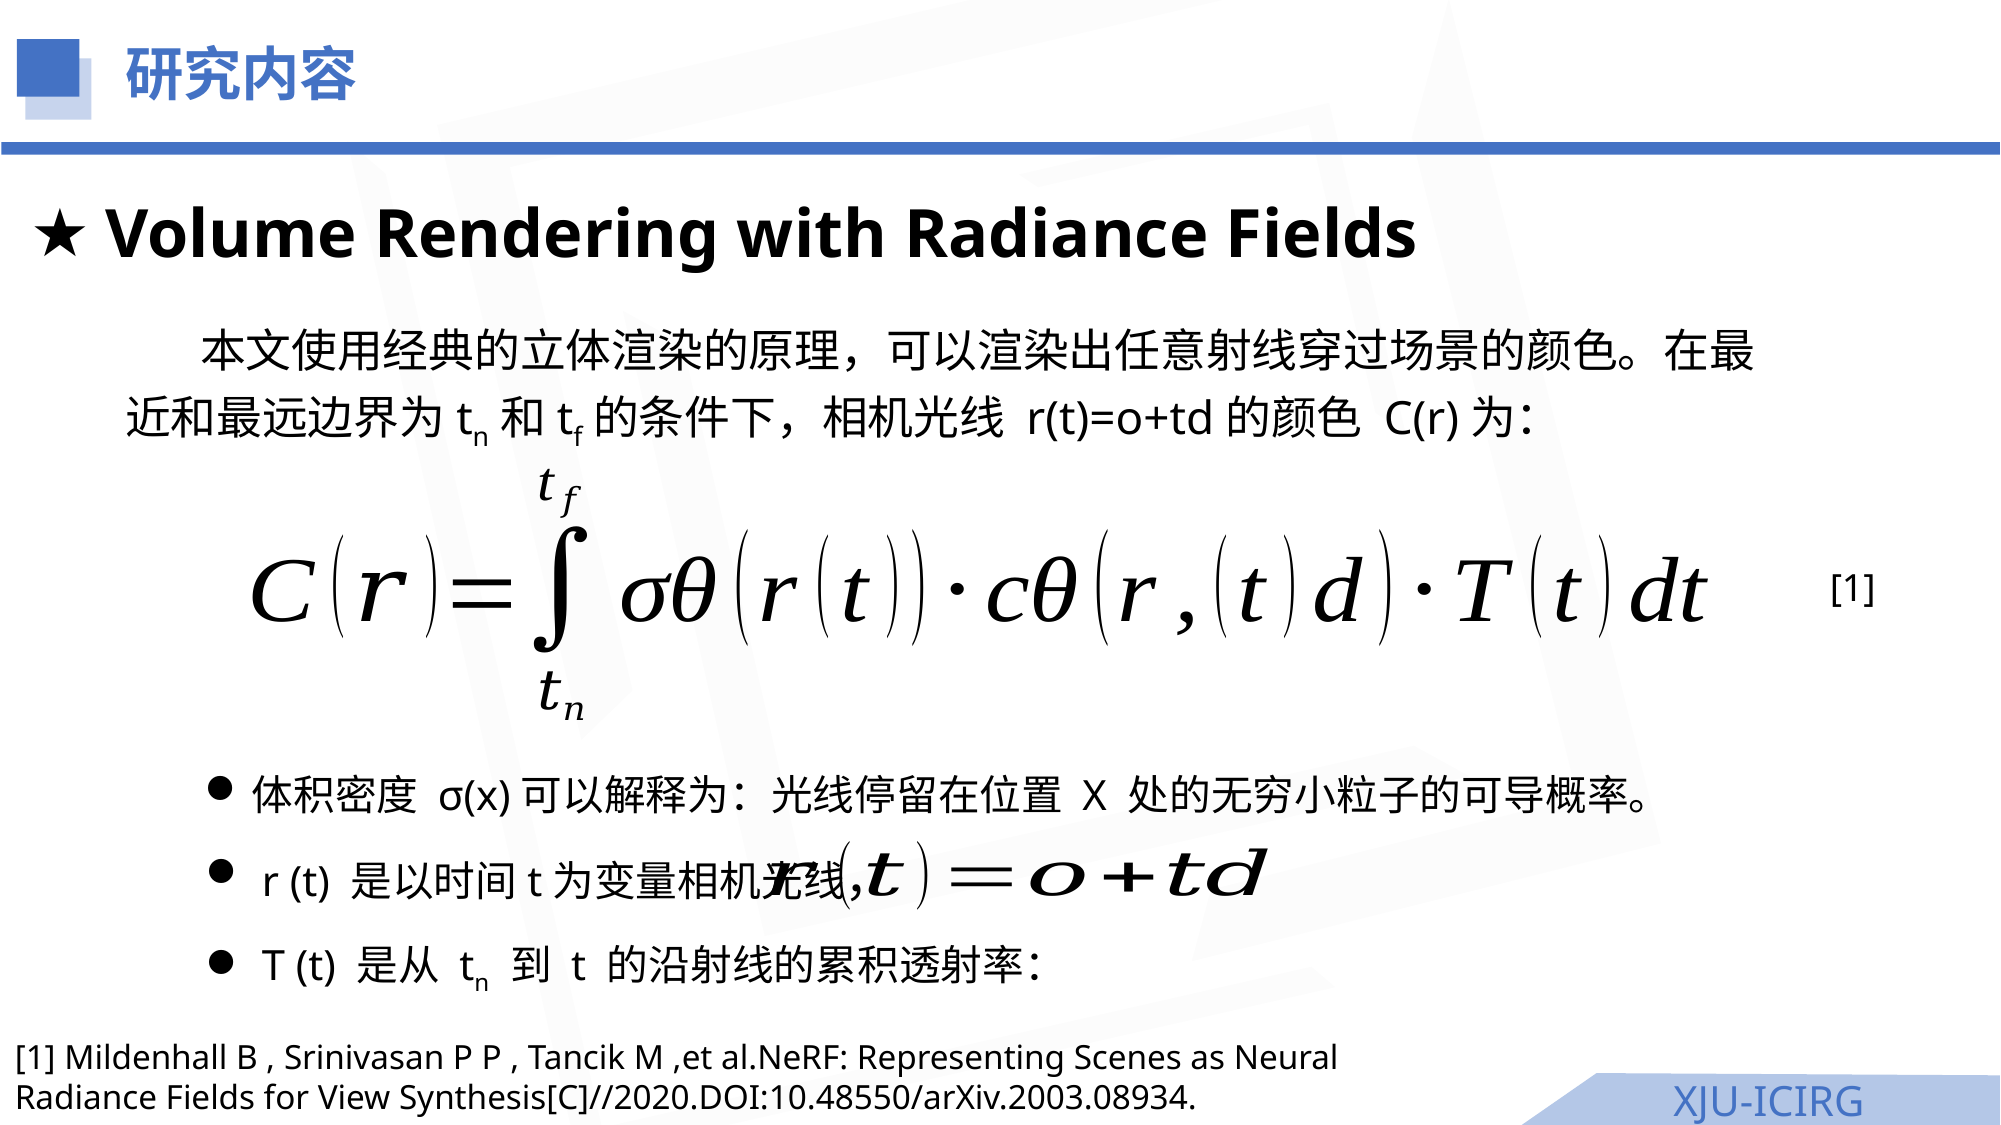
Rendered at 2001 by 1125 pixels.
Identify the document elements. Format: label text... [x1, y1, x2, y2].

text_box 体积密度 σ(x)可以解释为：光线停留在位置 X 处的无穷小粒子的可导概率。 [1549, 761, 1741, 876]
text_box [504, 0, 1549, 1101]
text_box [1] Mildenhall B , Srinivasan P P , Tancik M ,et al.NeRF: Representing Scenes as Neural Radiance Fields for View Synthesis[C]//2020.DOI:10.48550/arXiv.2003.08934. [0, 1029, 1494, 1124]
text_box Volume Rendering with Radiance Fields [15, 183, 504, 279]
text_box XJU-ICIRG [1519, 1072, 2000, 1125]
text_box [1] [1815, 557, 1892, 617]
text_box 体积密度 σ(x)可以解释为：光线停留在位置 X 处的无穷小粒子的可导概率。 [189, 761, 504, 876]
text_box r (t) 是以时间t为变量相机光线， [190, 839, 504, 914]
text_box [0, 141, 504, 156]
text_box 研究内容 [110, 29, 504, 114]
text_box 本文使用经典的立体渲染的原理，可以渲染出任意射线穿过场景的颜色。在最近和最远边界为tn和tf的条件下，相机光线 r(t)=o+td的颜色 C(r)为： [110, 303, 504, 459]
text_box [16, 38, 92, 120]
text_box T (t) 是从 tn 到 t 的沿射线的累积透射率： [190, 931, 504, 1004]
text_box 本文使用经典的立体渲染的原理，可以渲染出任意射线穿过场景的颜色。在最近和最远边界为tn和tf的条件下，相机光线 r(t)=o+td的颜色 C(r)为： [1549, 303, 1811, 459]
text_box [1549, 141, 2000, 156]
